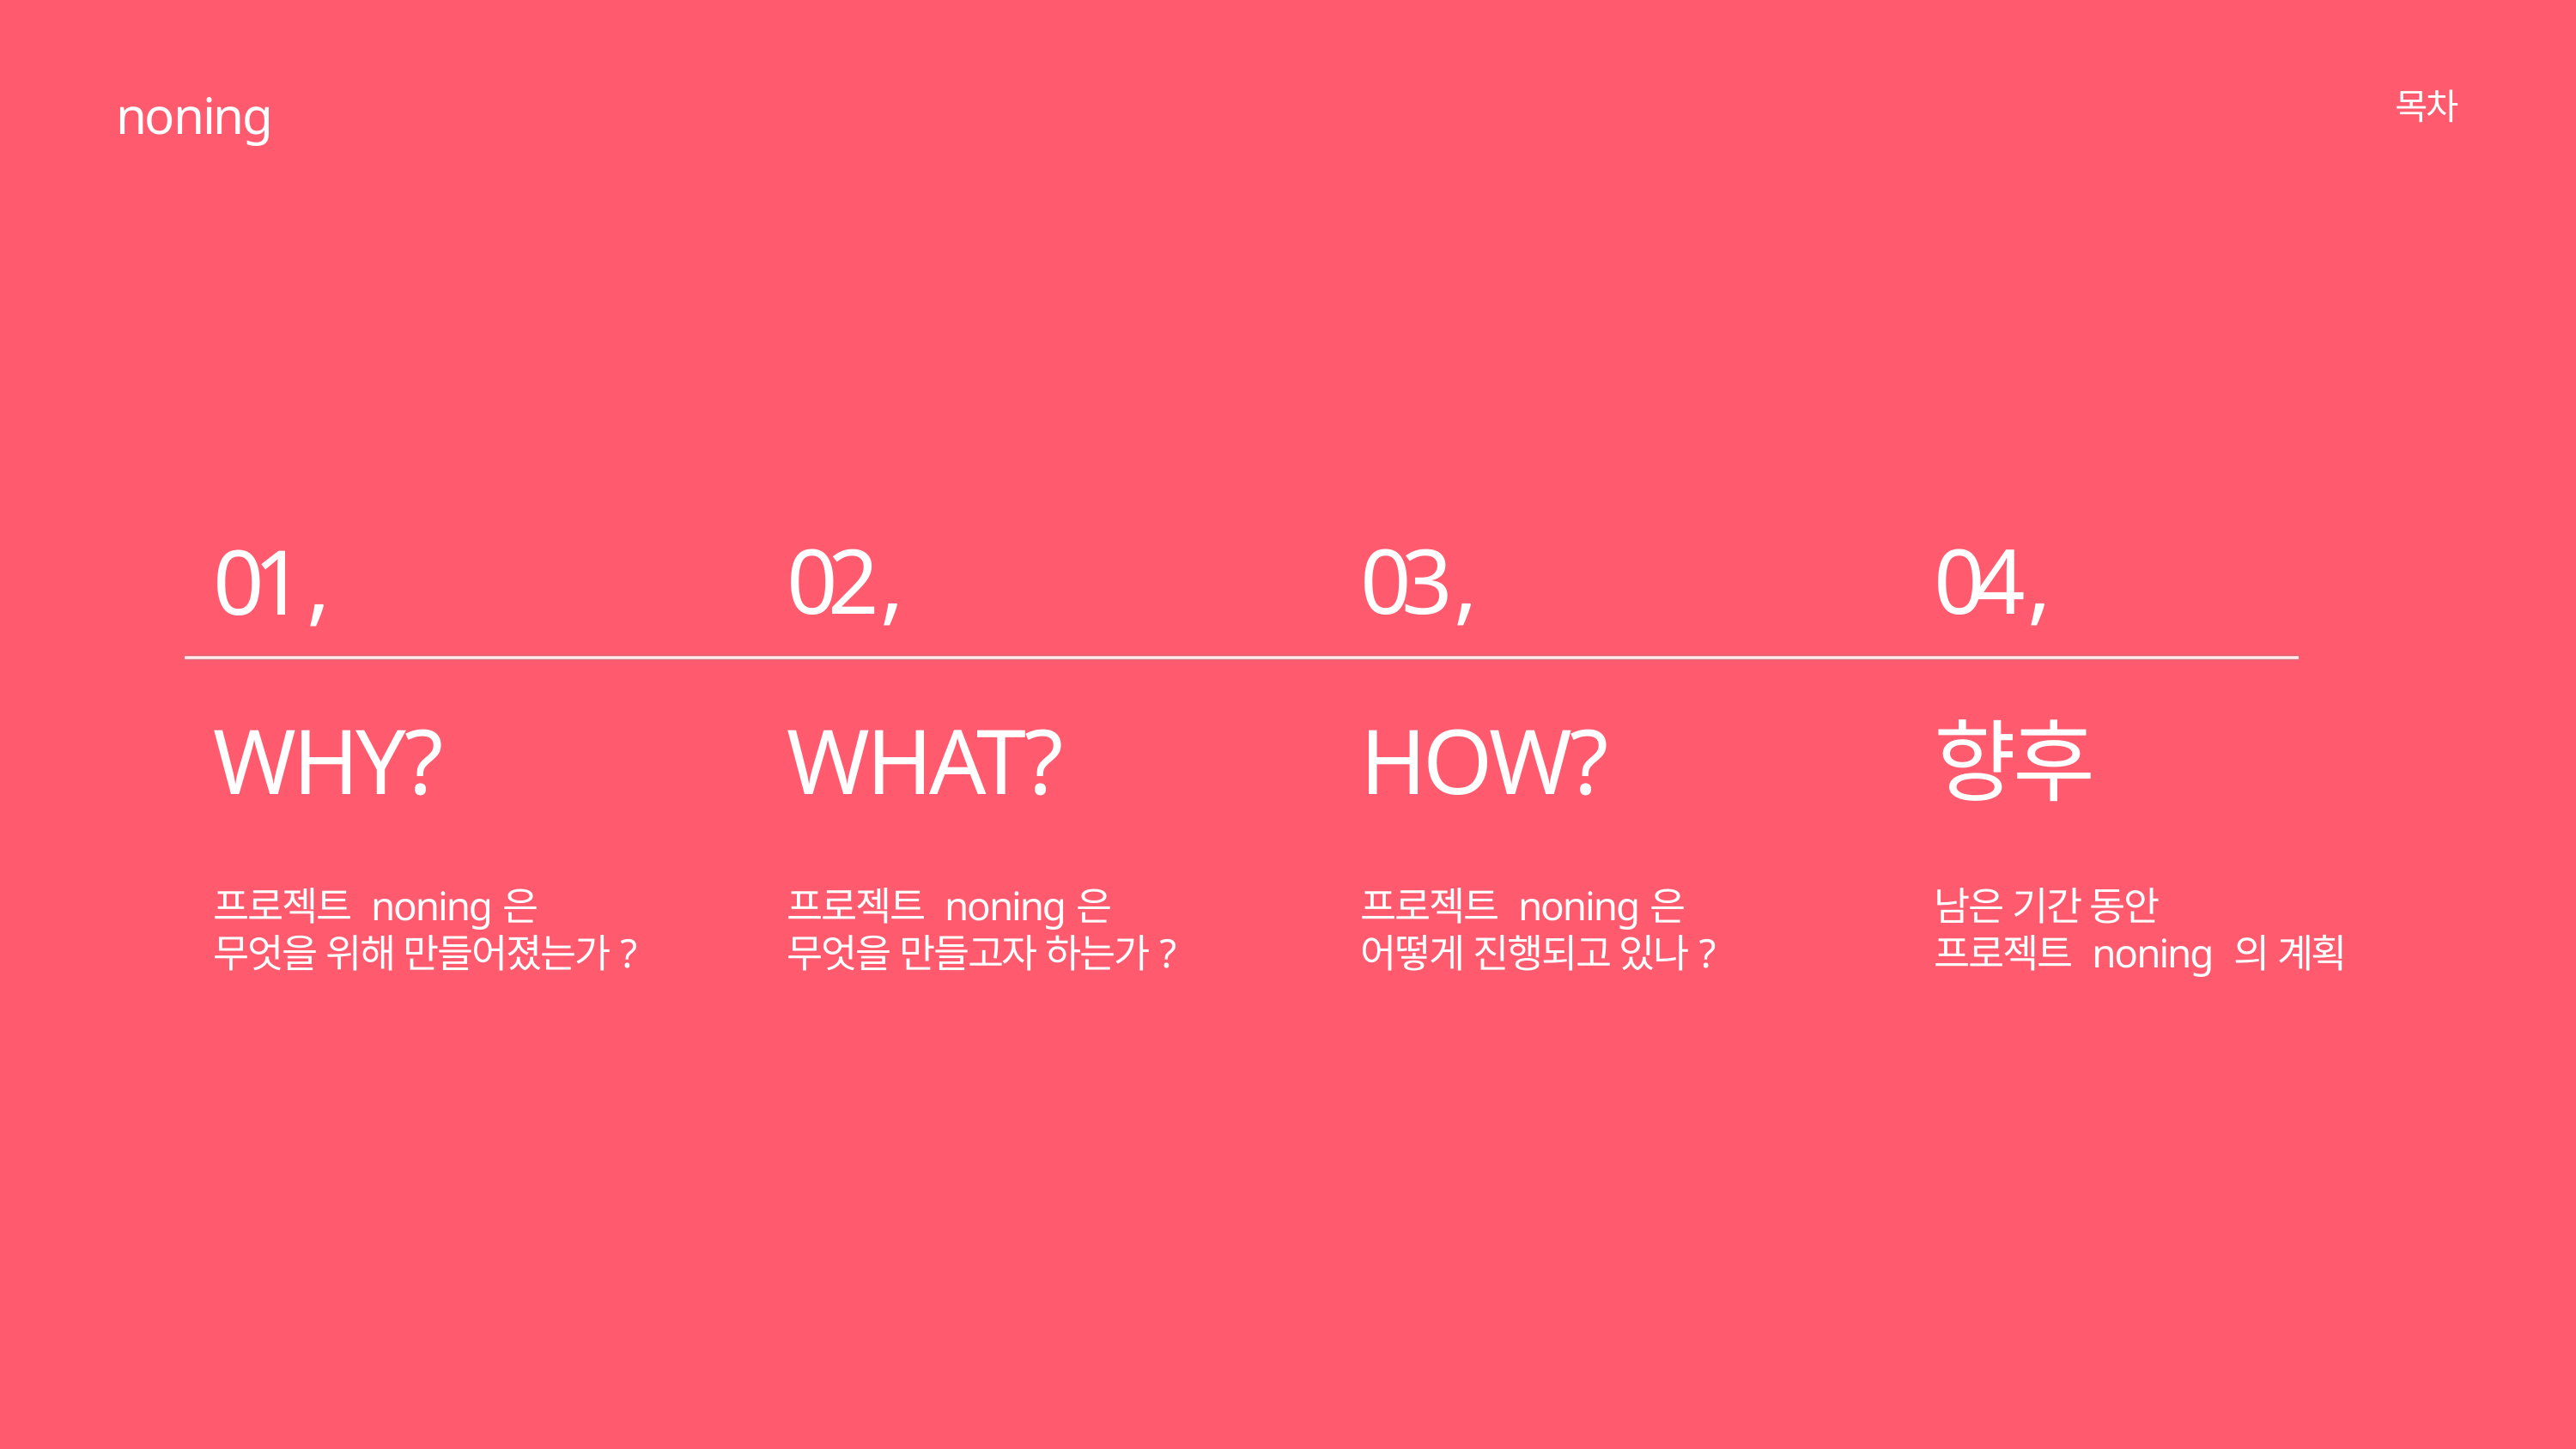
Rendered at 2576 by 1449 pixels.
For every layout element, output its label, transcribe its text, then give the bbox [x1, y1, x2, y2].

text_box 프로젝트 noning은 무엇을 위해 만들어졌는가? [200, 875, 751, 983]
text_box 남은 기간 동안 프로젝트 noning 의 계획 [1922, 875, 2383, 1030]
text_box 01 , [200, 519, 485, 640]
text_box 03 , [1348, 518, 1640, 639]
text_box 04 , [1922, 518, 2214, 639]
text_box WHY? [200, 699, 775, 819]
text_box 목차 [1868, 77, 2473, 134]
text_box 02 , [775, 518, 1066, 639]
text_box WHAT? [775, 699, 1348, 819]
text_box HOW? [1348, 699, 1922, 819]
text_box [185, 652, 2300, 665]
text_box 향후 [1922, 699, 2576, 819]
text_box 프로젝트 noning은 무엇을 만들고자 하는가? [774, 875, 1299, 1022]
text_box 프로젝트 noning은 어떻게 진행되고 있나? [1347, 875, 1846, 983]
text_box noning [103, 77, 323, 151]
